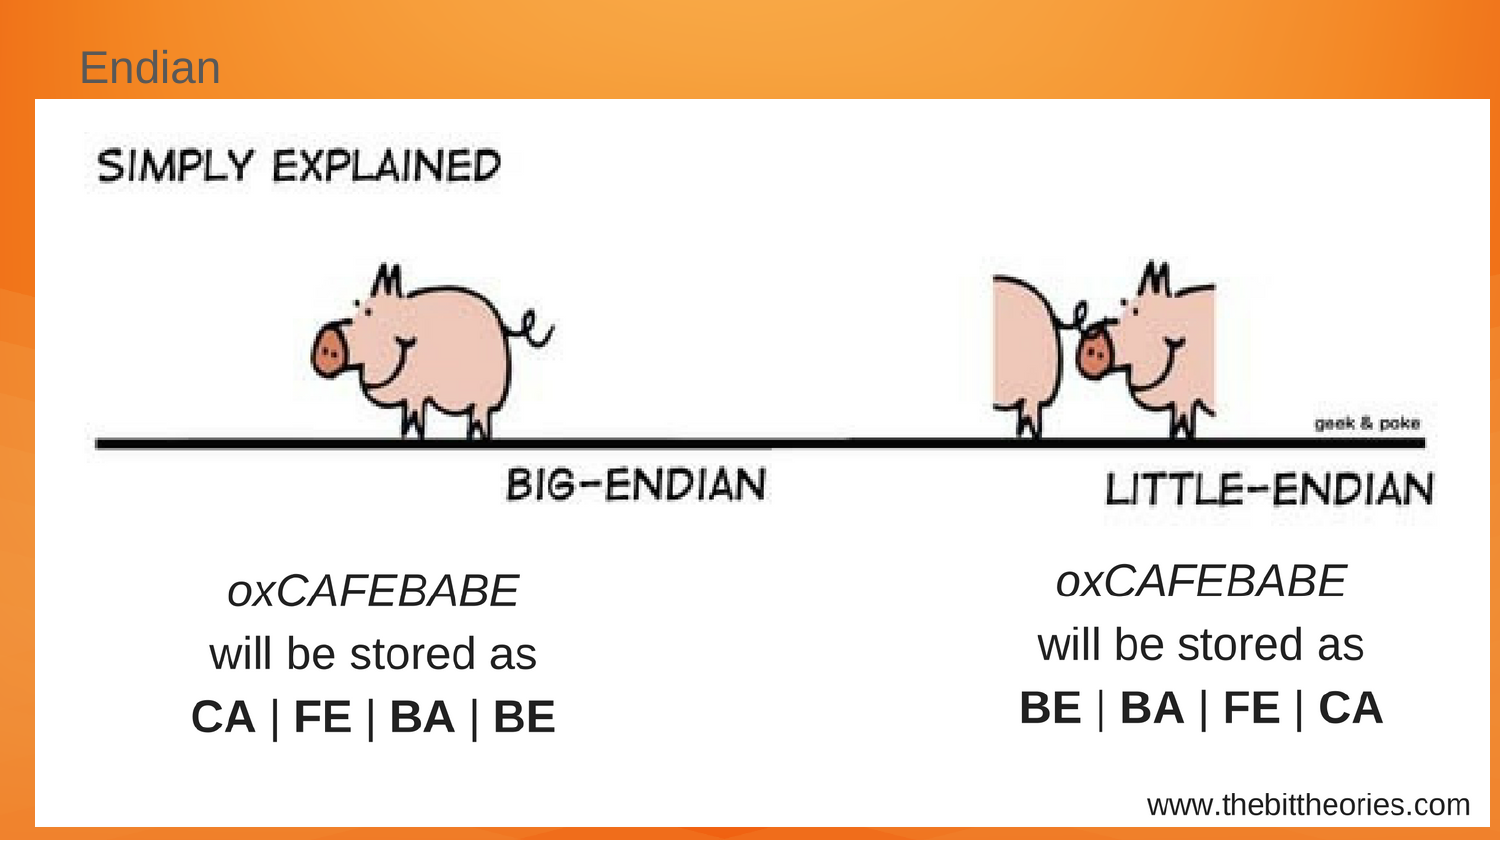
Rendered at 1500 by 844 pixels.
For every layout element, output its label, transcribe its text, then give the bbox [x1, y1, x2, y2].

picture [0, 0, 1500, 840]
title Endian [63, 23, 1462, 98]
